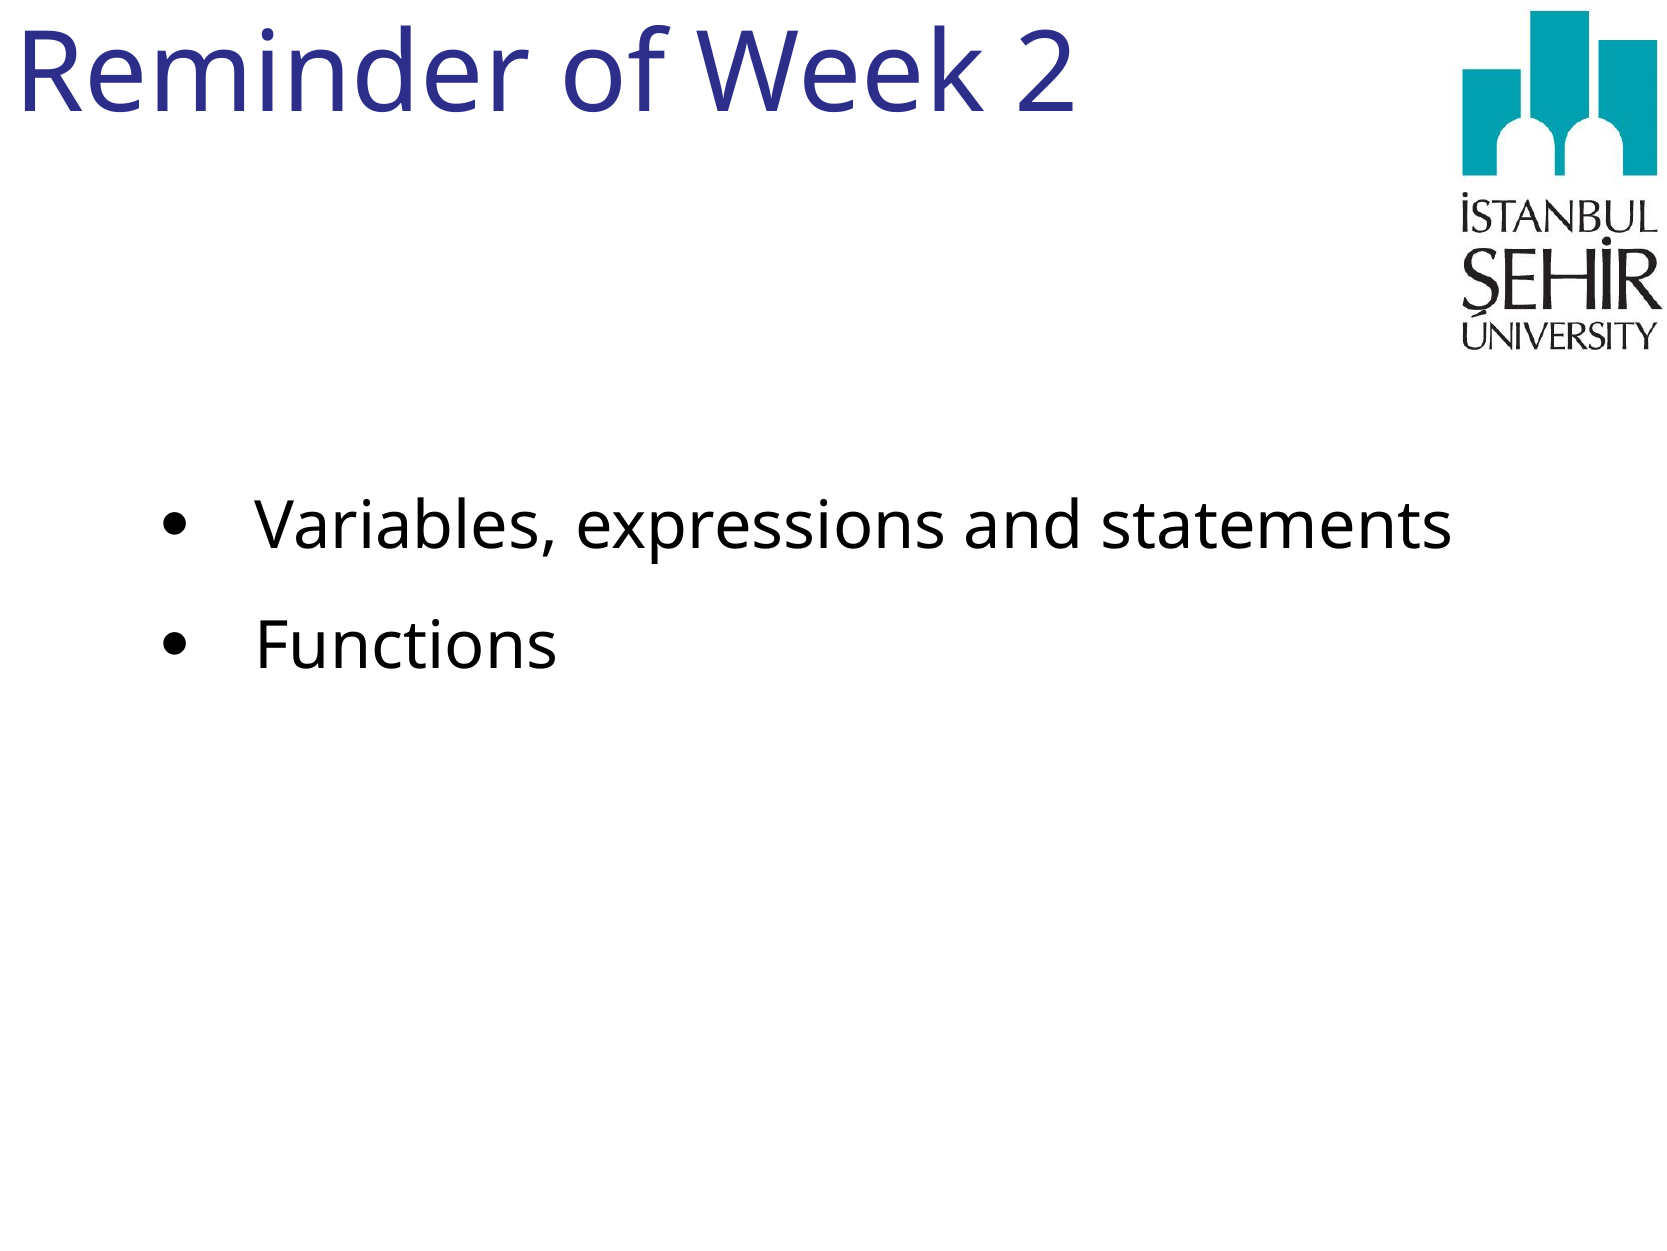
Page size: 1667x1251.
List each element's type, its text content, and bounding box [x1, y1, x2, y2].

title Reminder of Week 2 [8, 8, 1663, 141]
picture [1439, 0, 1667, 375]
list Variables, expressions and statements Functions [112, 436, 1602, 874]
